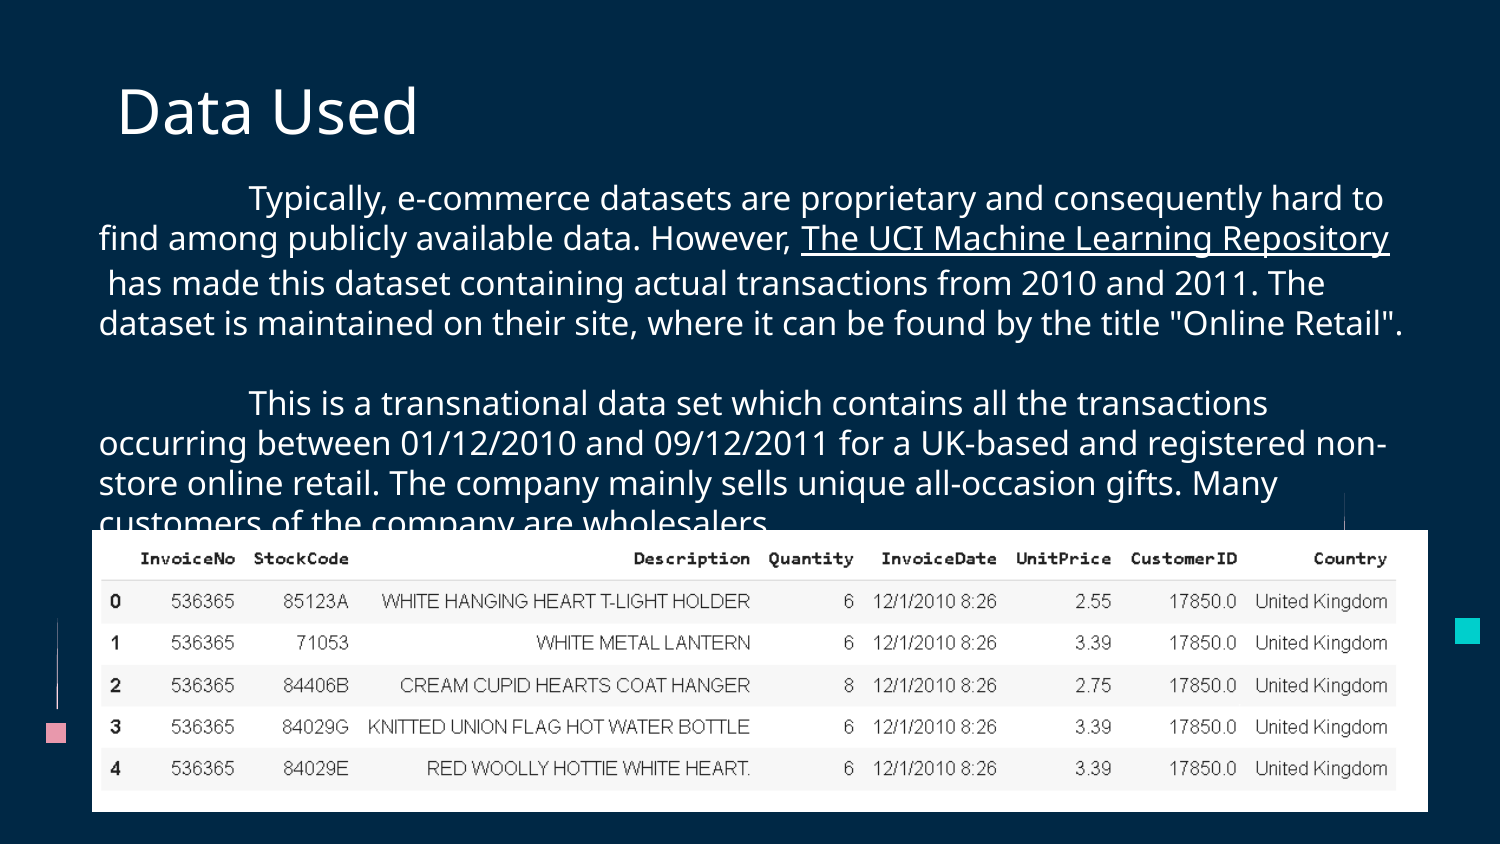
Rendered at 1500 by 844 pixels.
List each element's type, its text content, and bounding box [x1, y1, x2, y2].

list Typically, e-commerce datasets are proprietary and consequently hard to find among publicly available data. However, The UCI Machine Learning Repository has made this dataset containing actual transactions from 2010 and 2011. The dataset is maintained on their site, where it can be found by the title "Online Retail". This is a transnational data set which contains all the transactions occurring between 01/12/2010 and 09/12/2011 for a UK-based and registered non-store online retail. The company mainly sells unique all-occasion gifts. Many customers of the company are wholesalers. [64, 162, 1428, 471]
title Data Used [101, 67, 543, 163]
picture [91, 530, 1428, 812]
